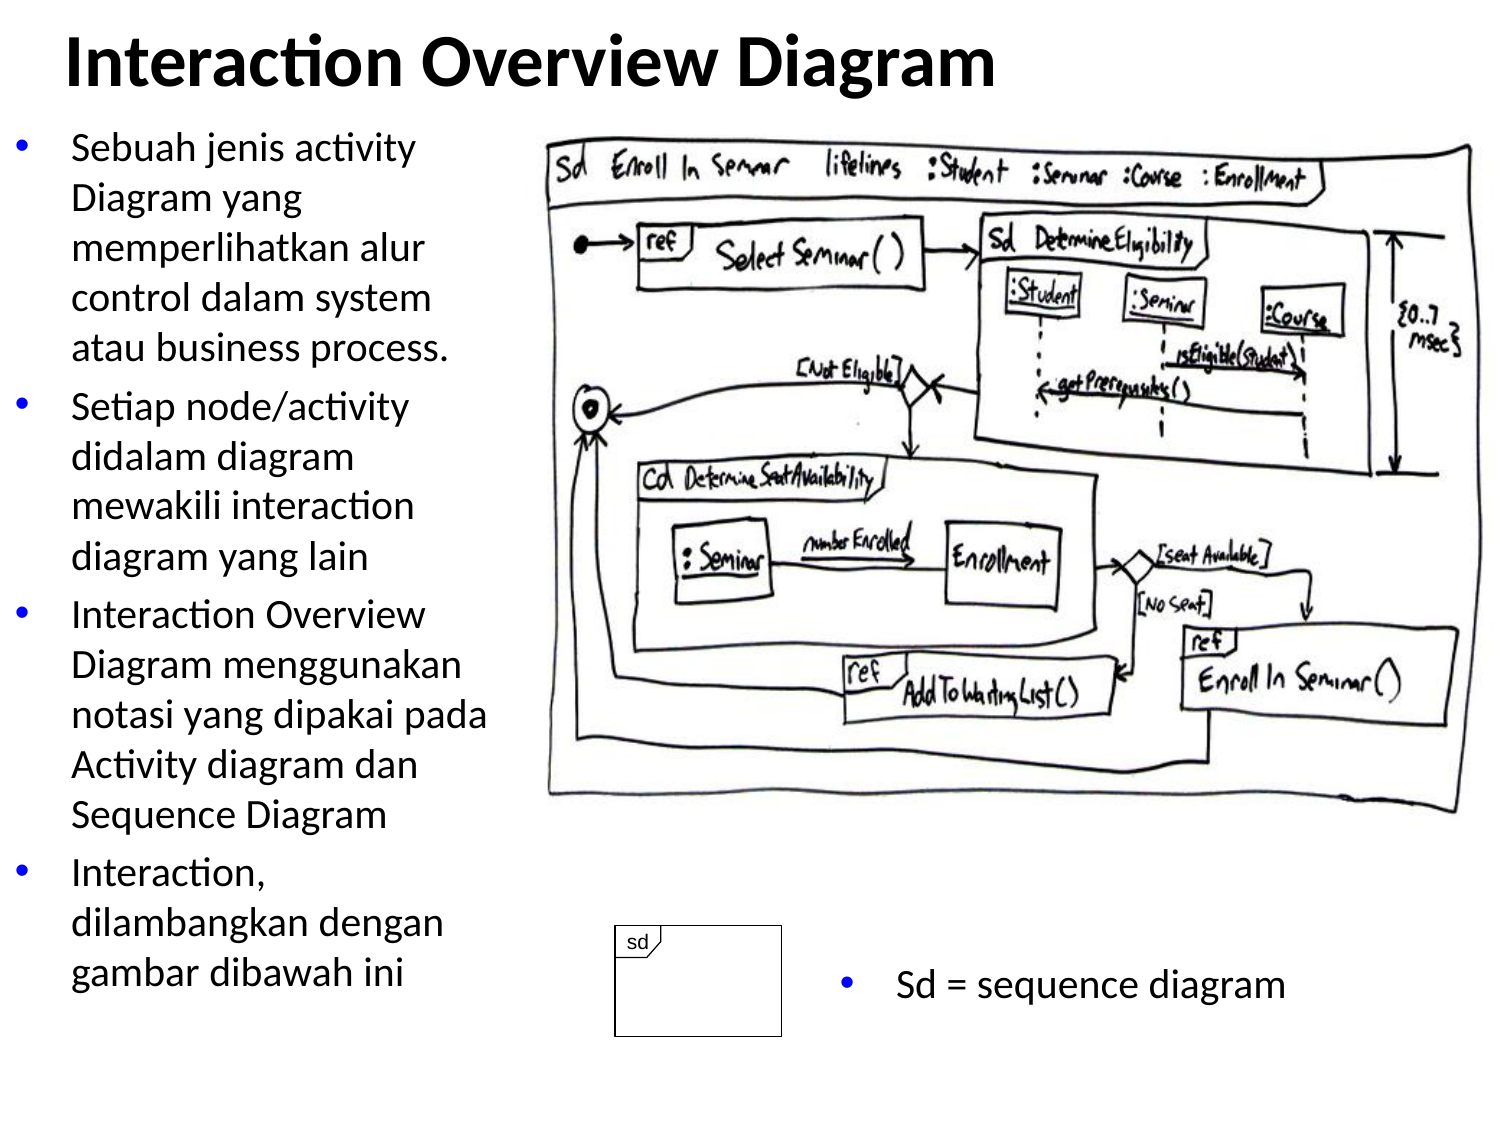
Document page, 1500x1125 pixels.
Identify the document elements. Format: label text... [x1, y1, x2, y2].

text_box Interaction Overview Diagram [50, 0, 1438, 113]
text_box Sd = sequence diagram [824, 949, 1363, 1013]
text_box Sebuah jenis activity Diagram yang memperlihatkan alur control dalam system atau business process. Setiap node/activity didalam diagram mewakili interaction diagram yang lain Interaction Overview Diagram menggunakan notasi yang dipakai pada Activity diagram dan Sequence Diagram Interaction, dilambangkan dengan gambar dibawah ini [0, 112, 513, 1050]
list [612, 922, 785, 1040]
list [524, 112, 1500, 844]
